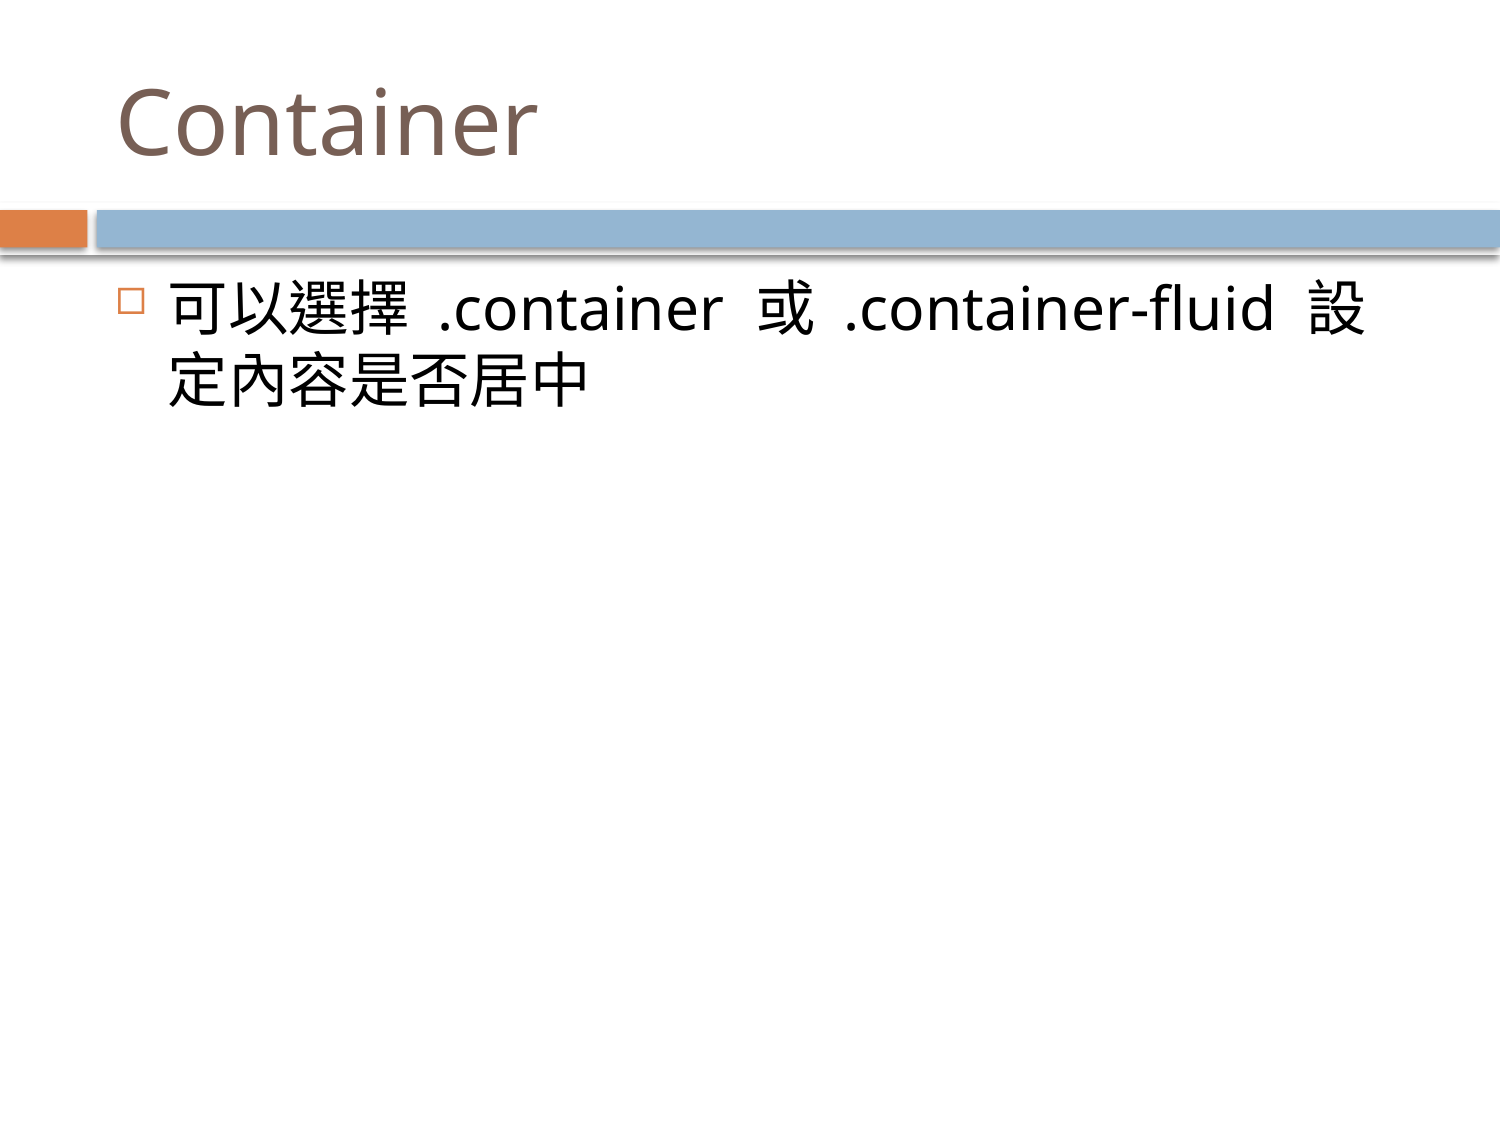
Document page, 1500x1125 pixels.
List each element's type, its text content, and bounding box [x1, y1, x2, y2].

list 可以選擇 .container 或 .container-fluid 設定內容是否居中 [100, 262, 1438, 1000]
title Container [100, 37, 1438, 200]
